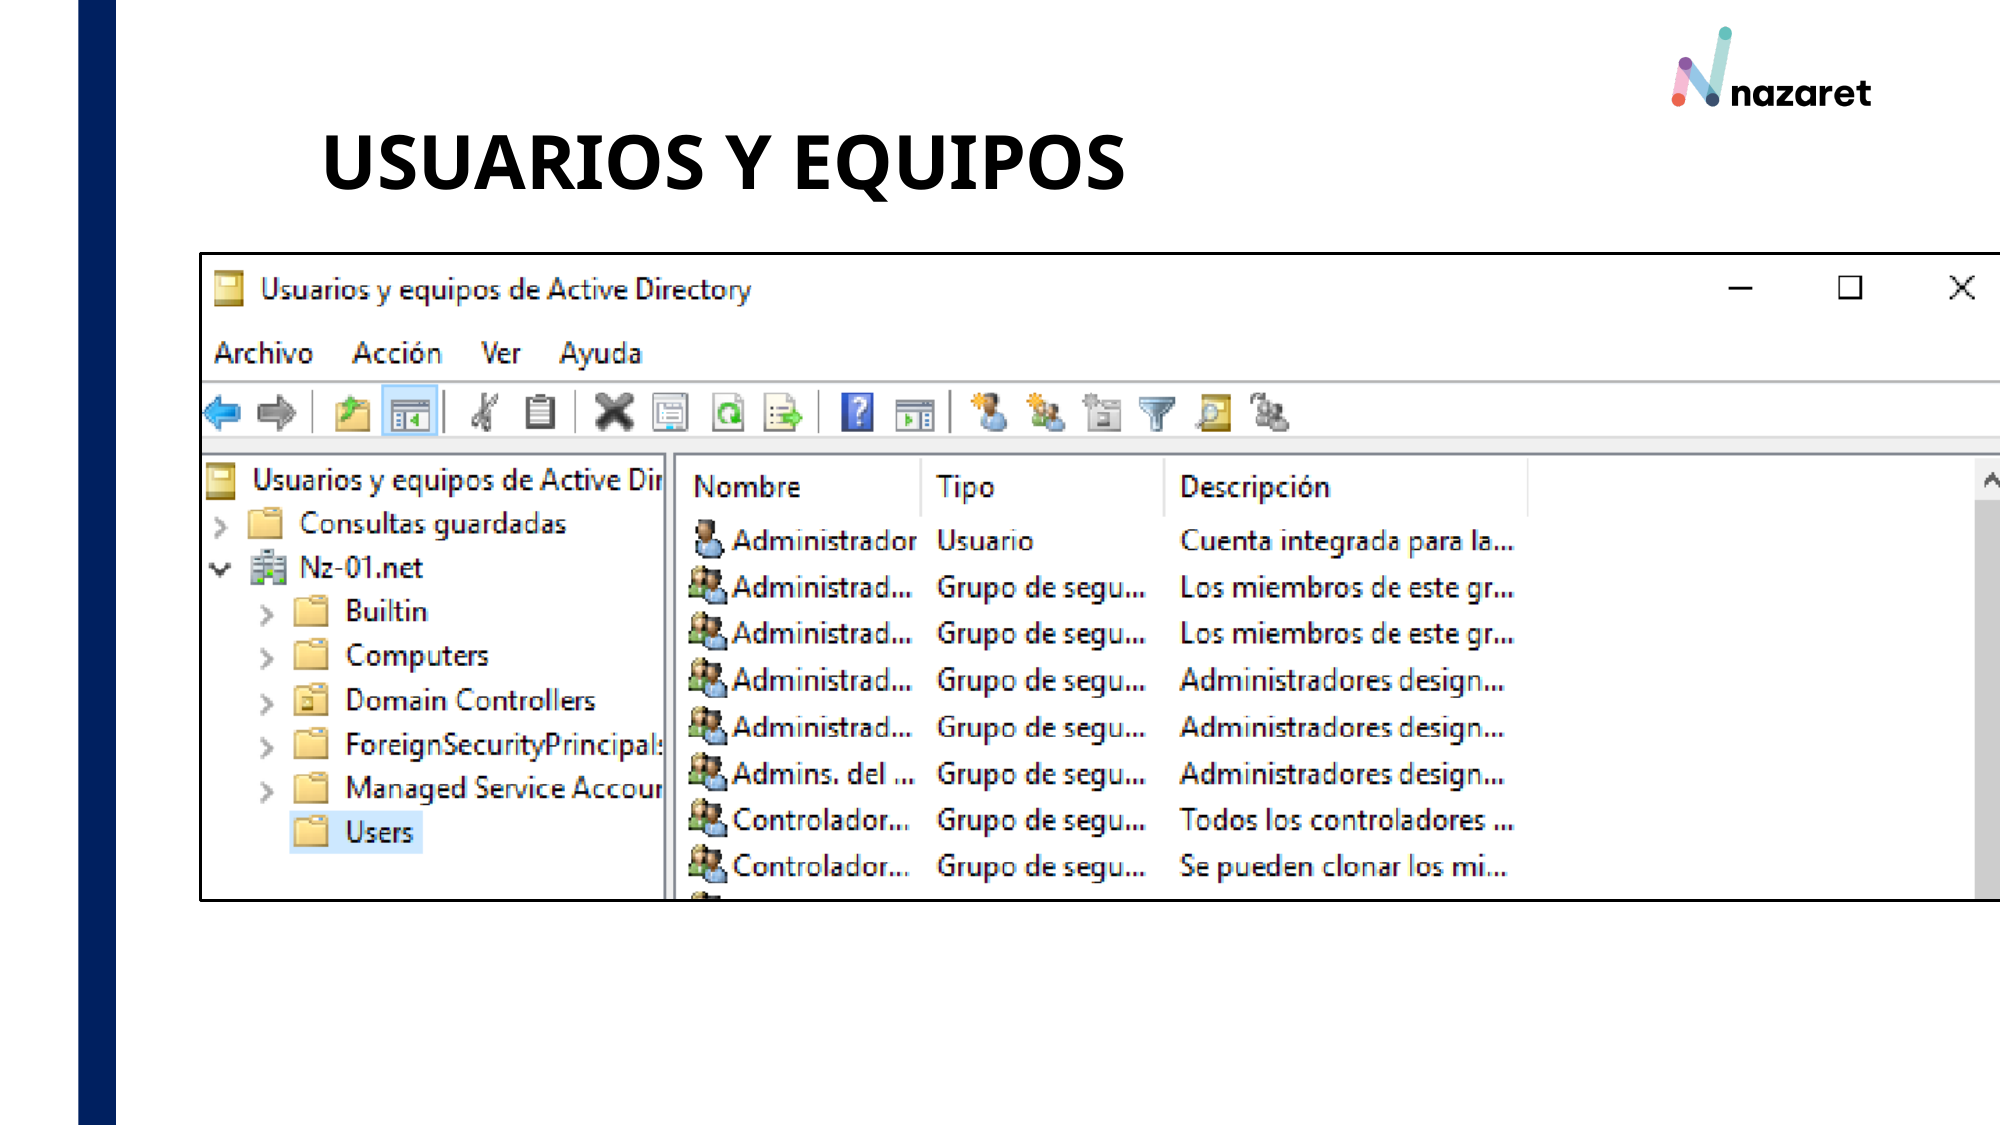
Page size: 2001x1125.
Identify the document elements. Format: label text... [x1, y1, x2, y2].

picture [202, 255, 2000, 900]
text_box USUARIOS Y EQUIPOS [305, 107, 1793, 213]
picture [1632, 16, 1910, 146]
